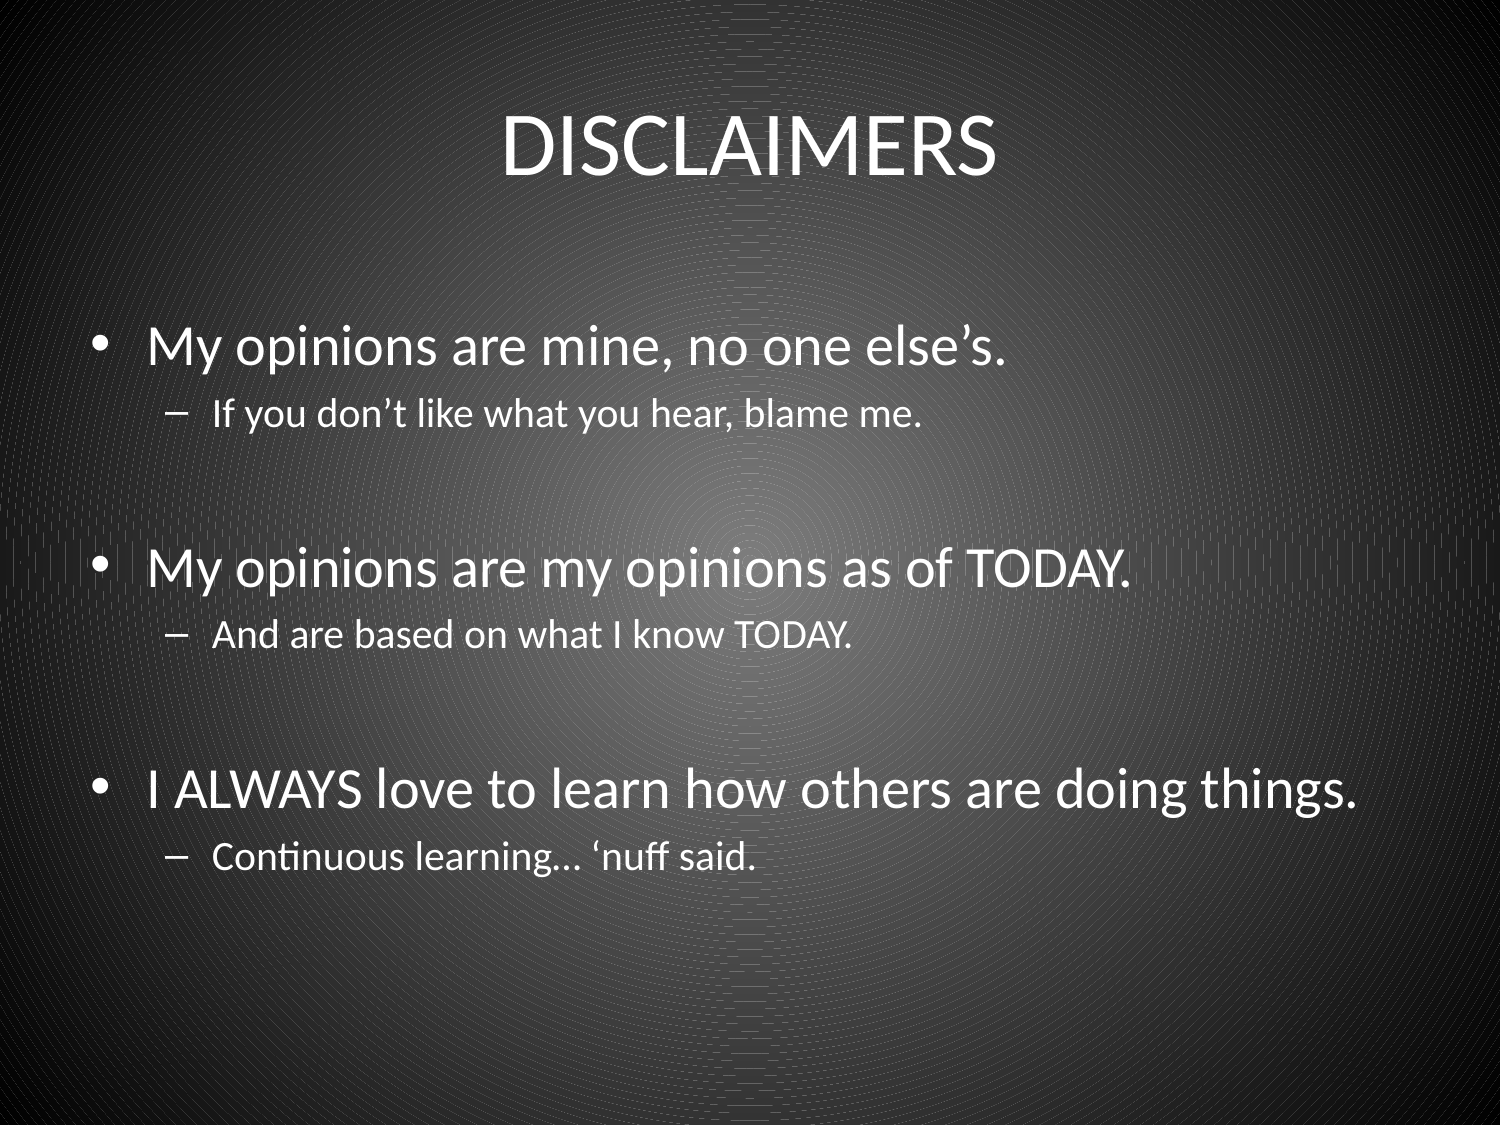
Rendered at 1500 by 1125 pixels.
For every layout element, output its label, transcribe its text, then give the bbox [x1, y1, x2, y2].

title DISCLAIMERS [75, 45, 1425, 233]
list My opinions are mine, no one else’s. If you don’t like what you hear, blame me. My opinions are my opinions as of TODAY. And are based on what I know TODAY. I ALWAYS love to learn how others are doing things. Continuous learning… ‘nuff said. [75, 299, 1425, 953]
